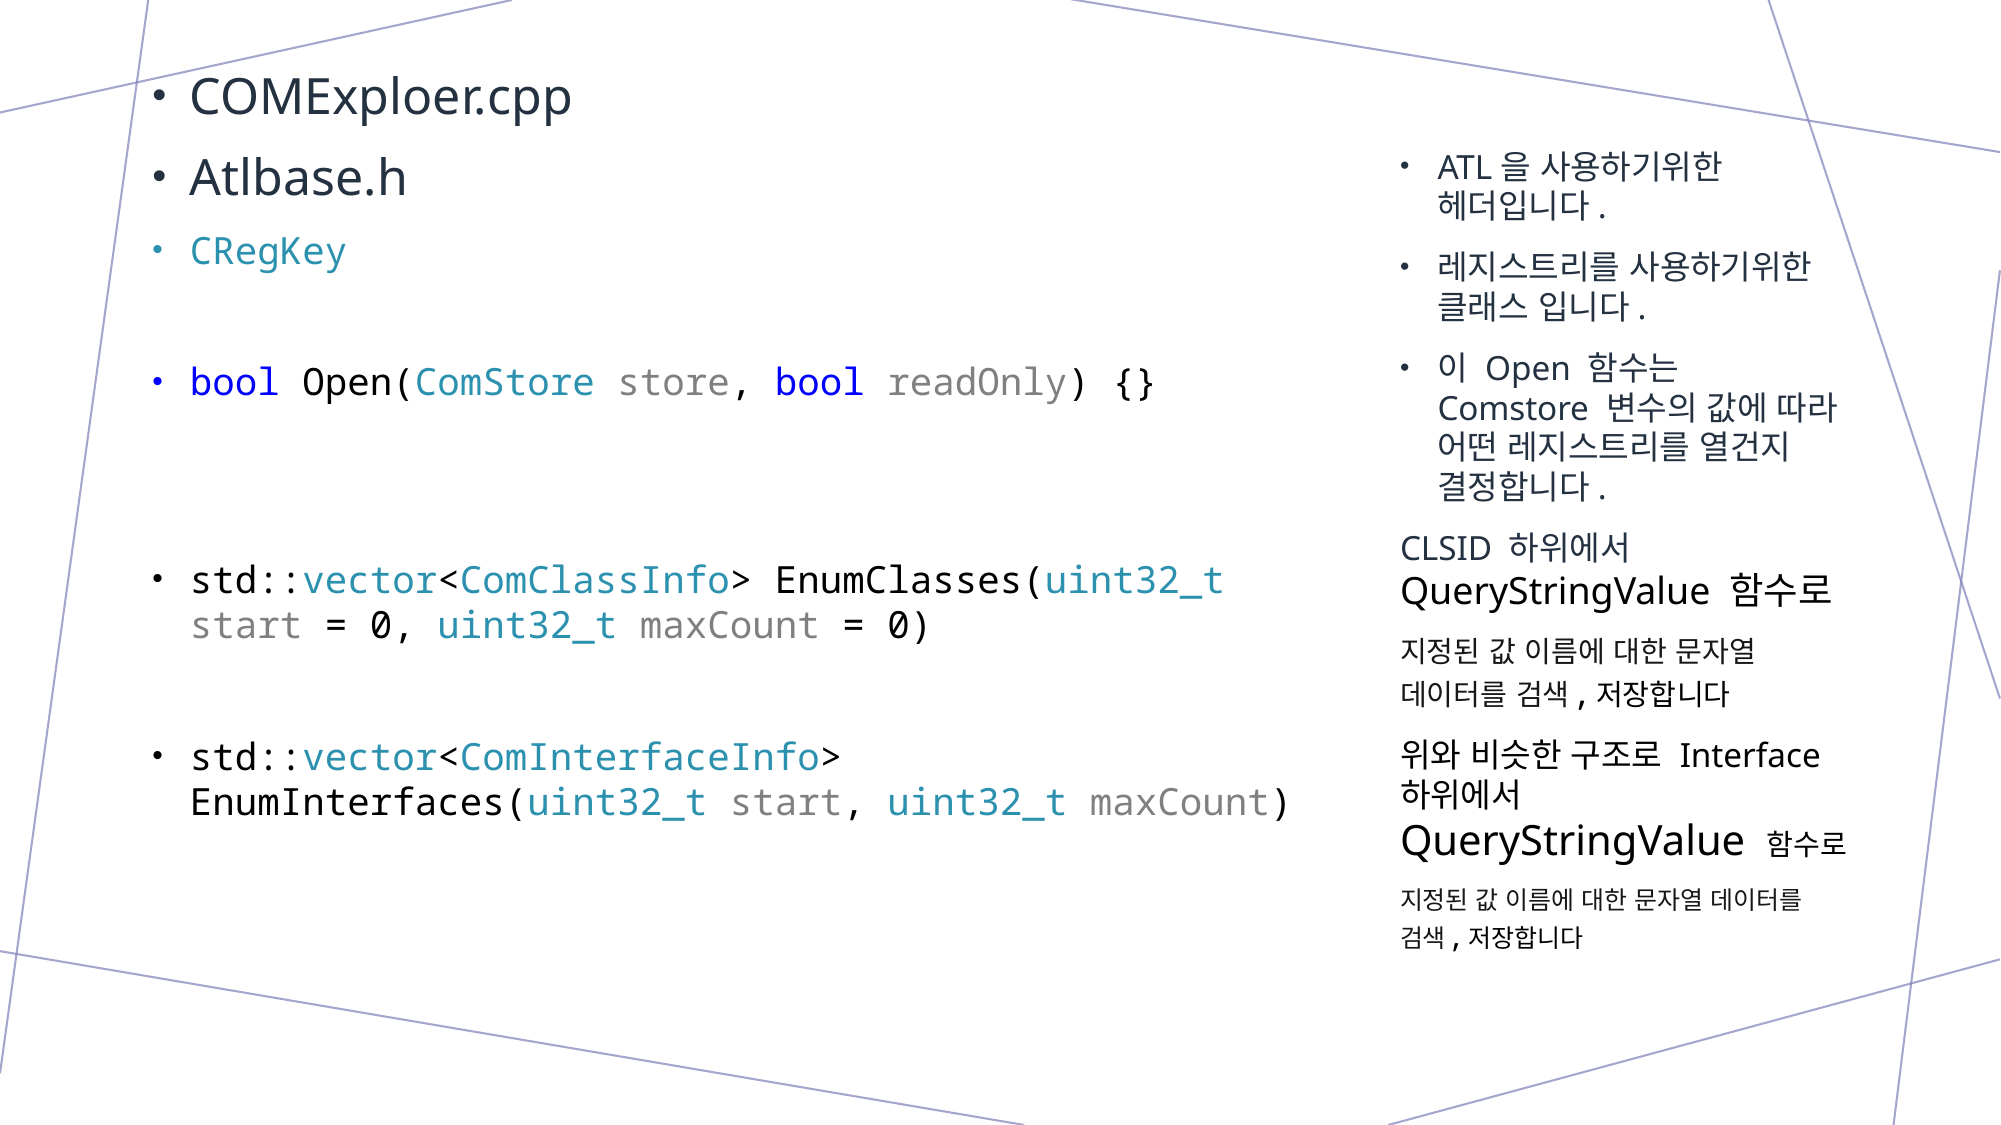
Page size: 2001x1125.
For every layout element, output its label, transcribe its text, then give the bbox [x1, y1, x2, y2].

list ATL을 사용하기위한 헤더입니다. 레지스트리를 사용하기위한 클래스 입니다. 이 Open 함수는 Comstore 변수의 값에 따라 어떤 레지스트리를 열건지 결정합니다. CLSID 하위에서 QueryStringValue 함수로 지정된 값 이름에 대한 문자열 데이터를 검색,저장합니다 위와 비슷한 구조로 Interface 하위에서 QueryStringValue 함수로 지정된 값 이름에 대한 문자열 데이터를 검색,저장합니다 [1384, 57, 1863, 1014]
list COMExploer.cpp Atlbase.h CRegKey bool Open(ComStore store, bool readOnly) {} std::vector<ComClassInfo> EnumClasses(uint32_t start = 0, uint32_t maxCount = 0) std::vector<ComInterfaceInfo> EnumInterfaces(uint32_t start, uint32_t maxCount) [137, 57, 1367, 1014]
